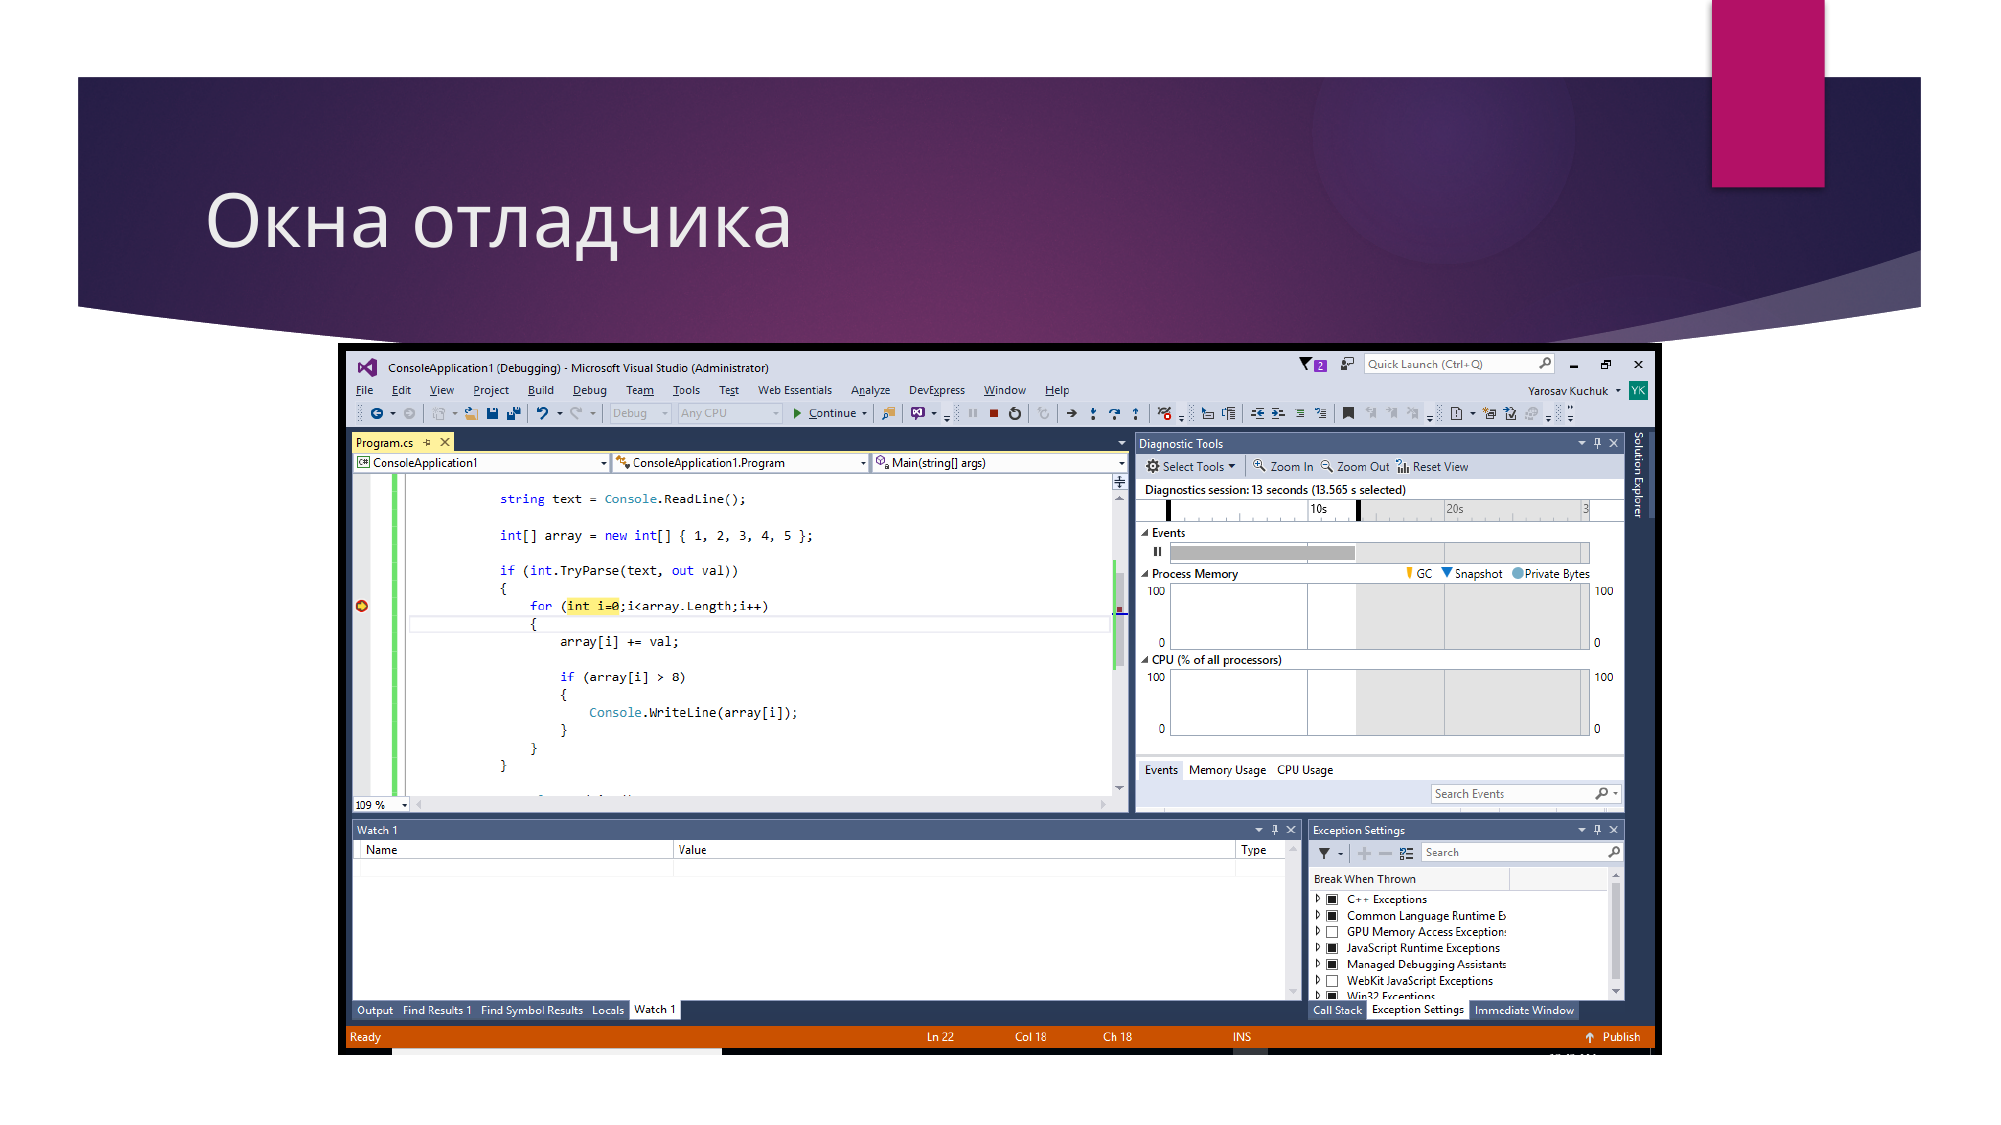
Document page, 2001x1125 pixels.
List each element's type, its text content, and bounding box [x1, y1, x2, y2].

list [338, 342, 1662, 1056]
title Окна отладчика [189, 159, 1627, 276]
